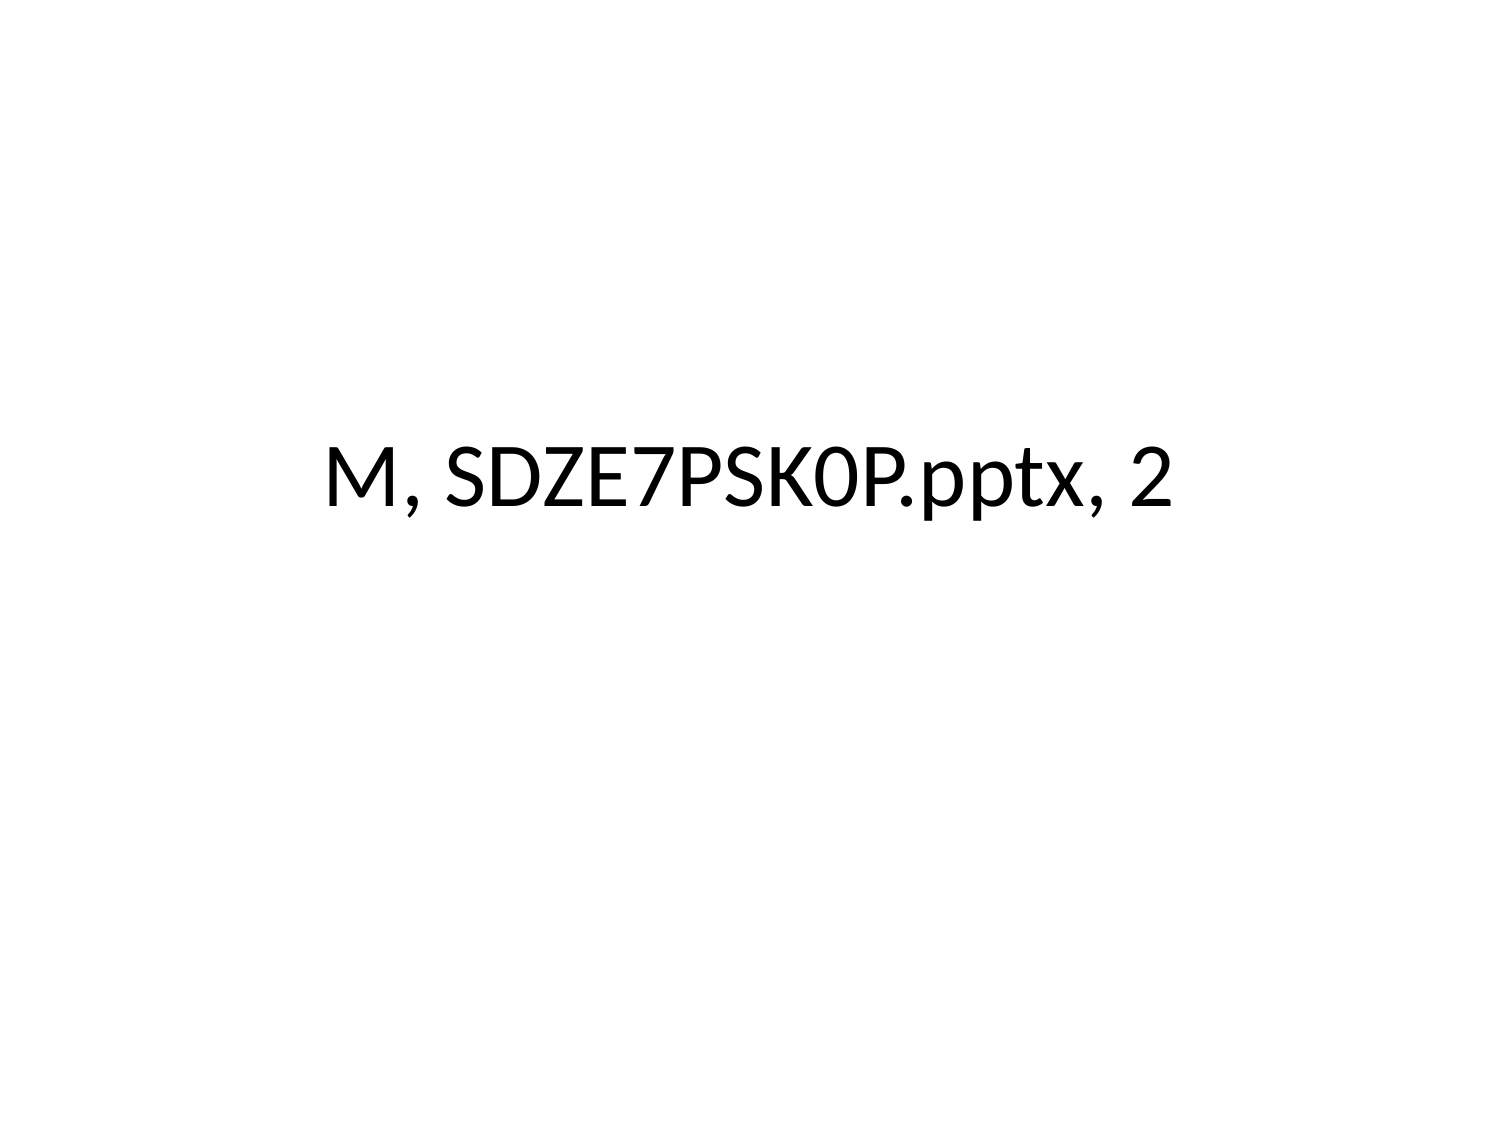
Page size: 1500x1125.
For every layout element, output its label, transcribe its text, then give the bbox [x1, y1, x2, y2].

title M, SDZE7PSK0P.pptx, 2 [112, 349, 1388, 591]
